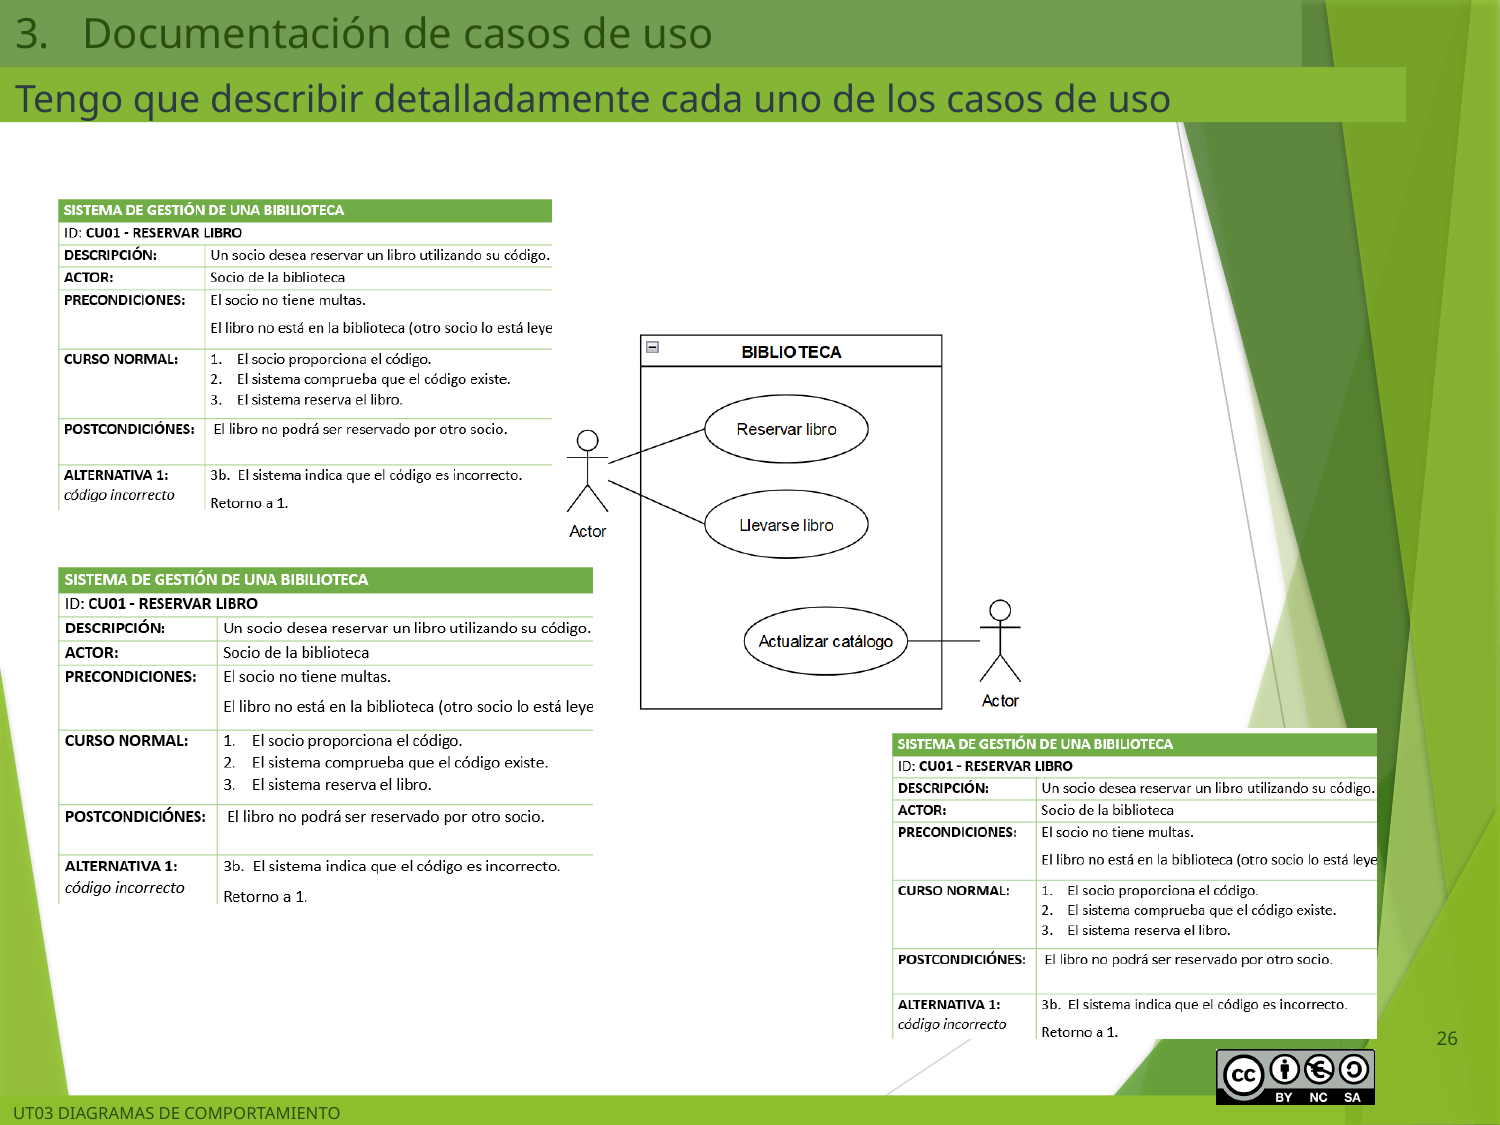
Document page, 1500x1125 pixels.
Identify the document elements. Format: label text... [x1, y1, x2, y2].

list Tengo que describir detalladamente cada uno de los casos de uso [0, 67, 1406, 123]
picture [1216, 1049, 1375, 1105]
slide_number 26 [1389, 1009, 1474, 1070]
title 3. Documentación de casos de uso [0, 0, 1302, 67]
picture [887, 728, 1377, 1040]
picture [54, 193, 1054, 905]
